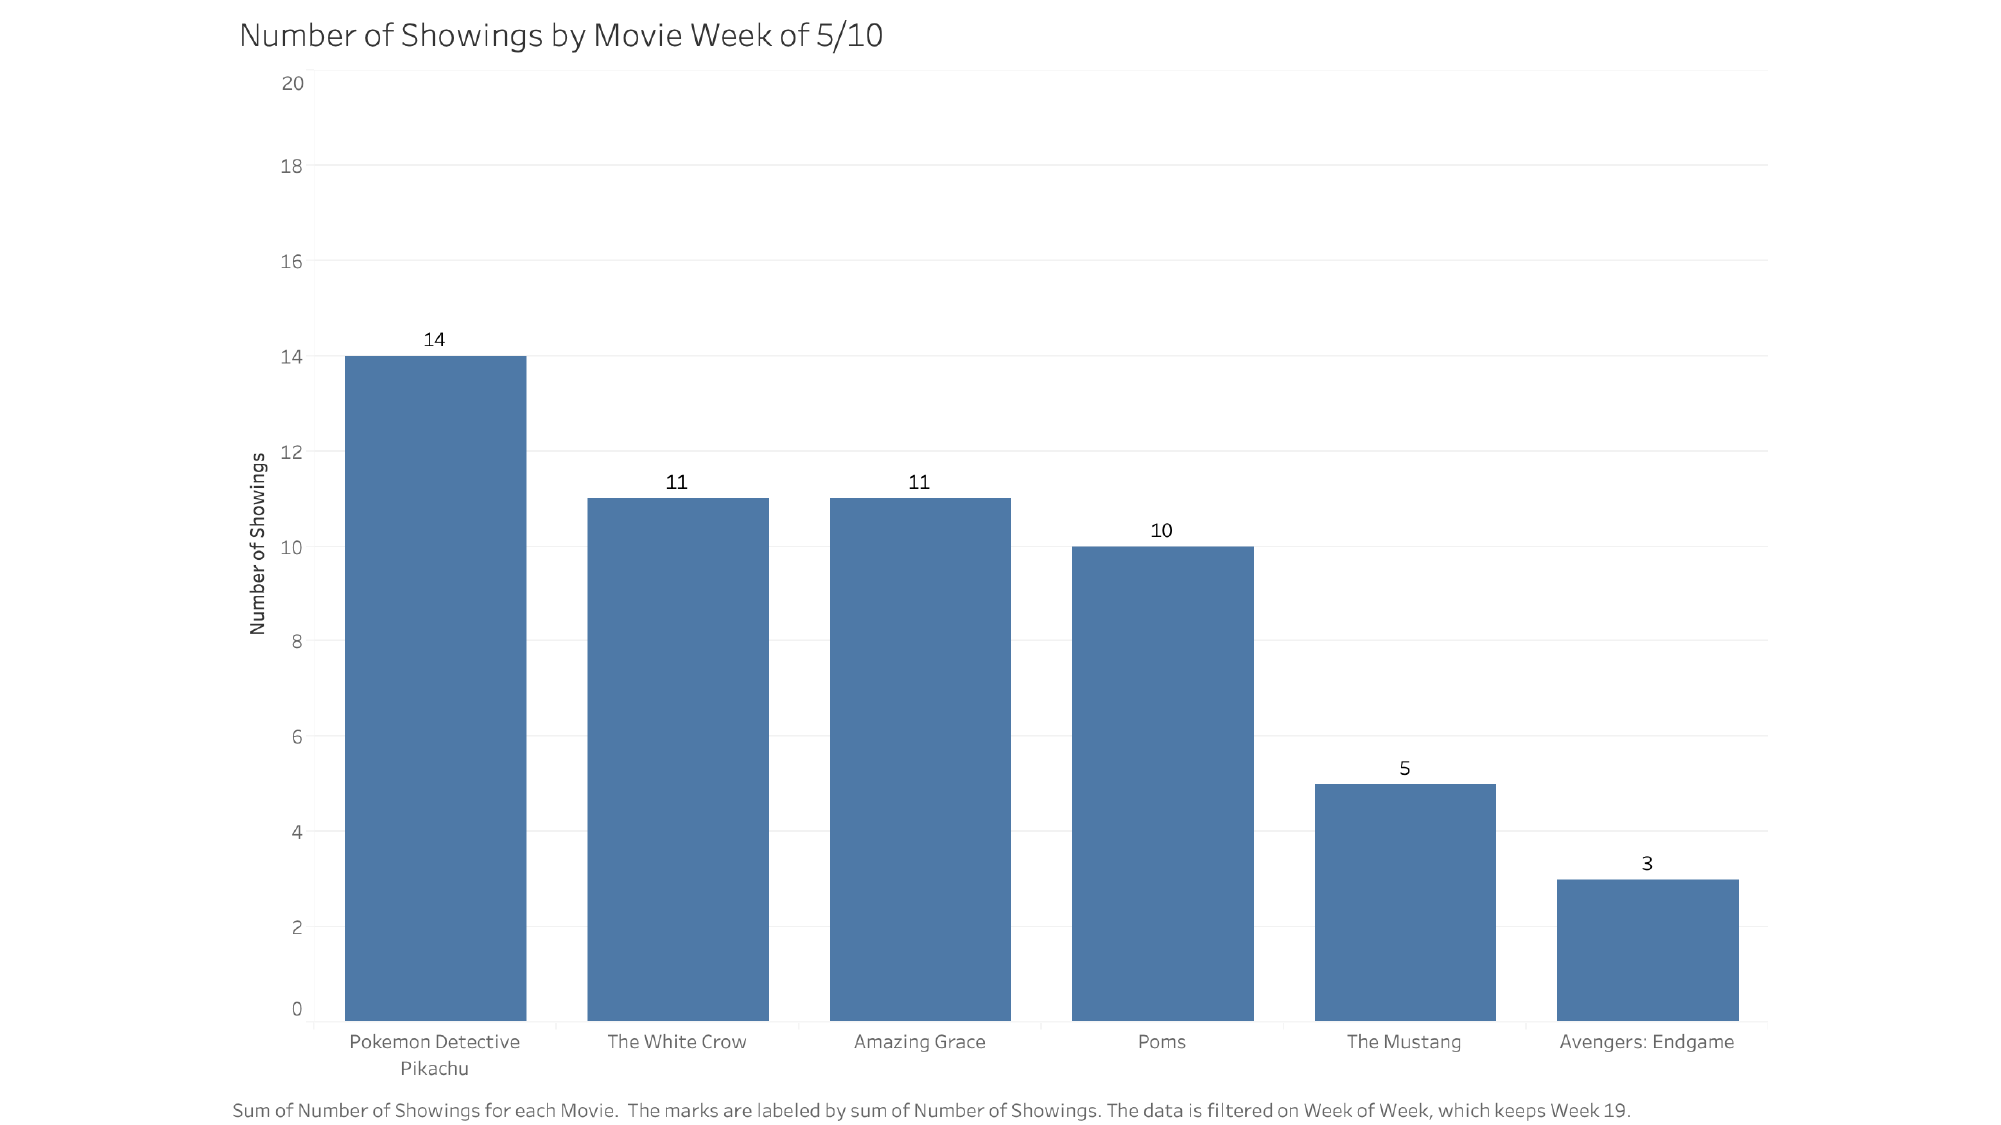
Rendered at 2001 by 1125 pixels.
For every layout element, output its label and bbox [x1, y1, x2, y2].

picture [232, 2, 1768, 1123]
